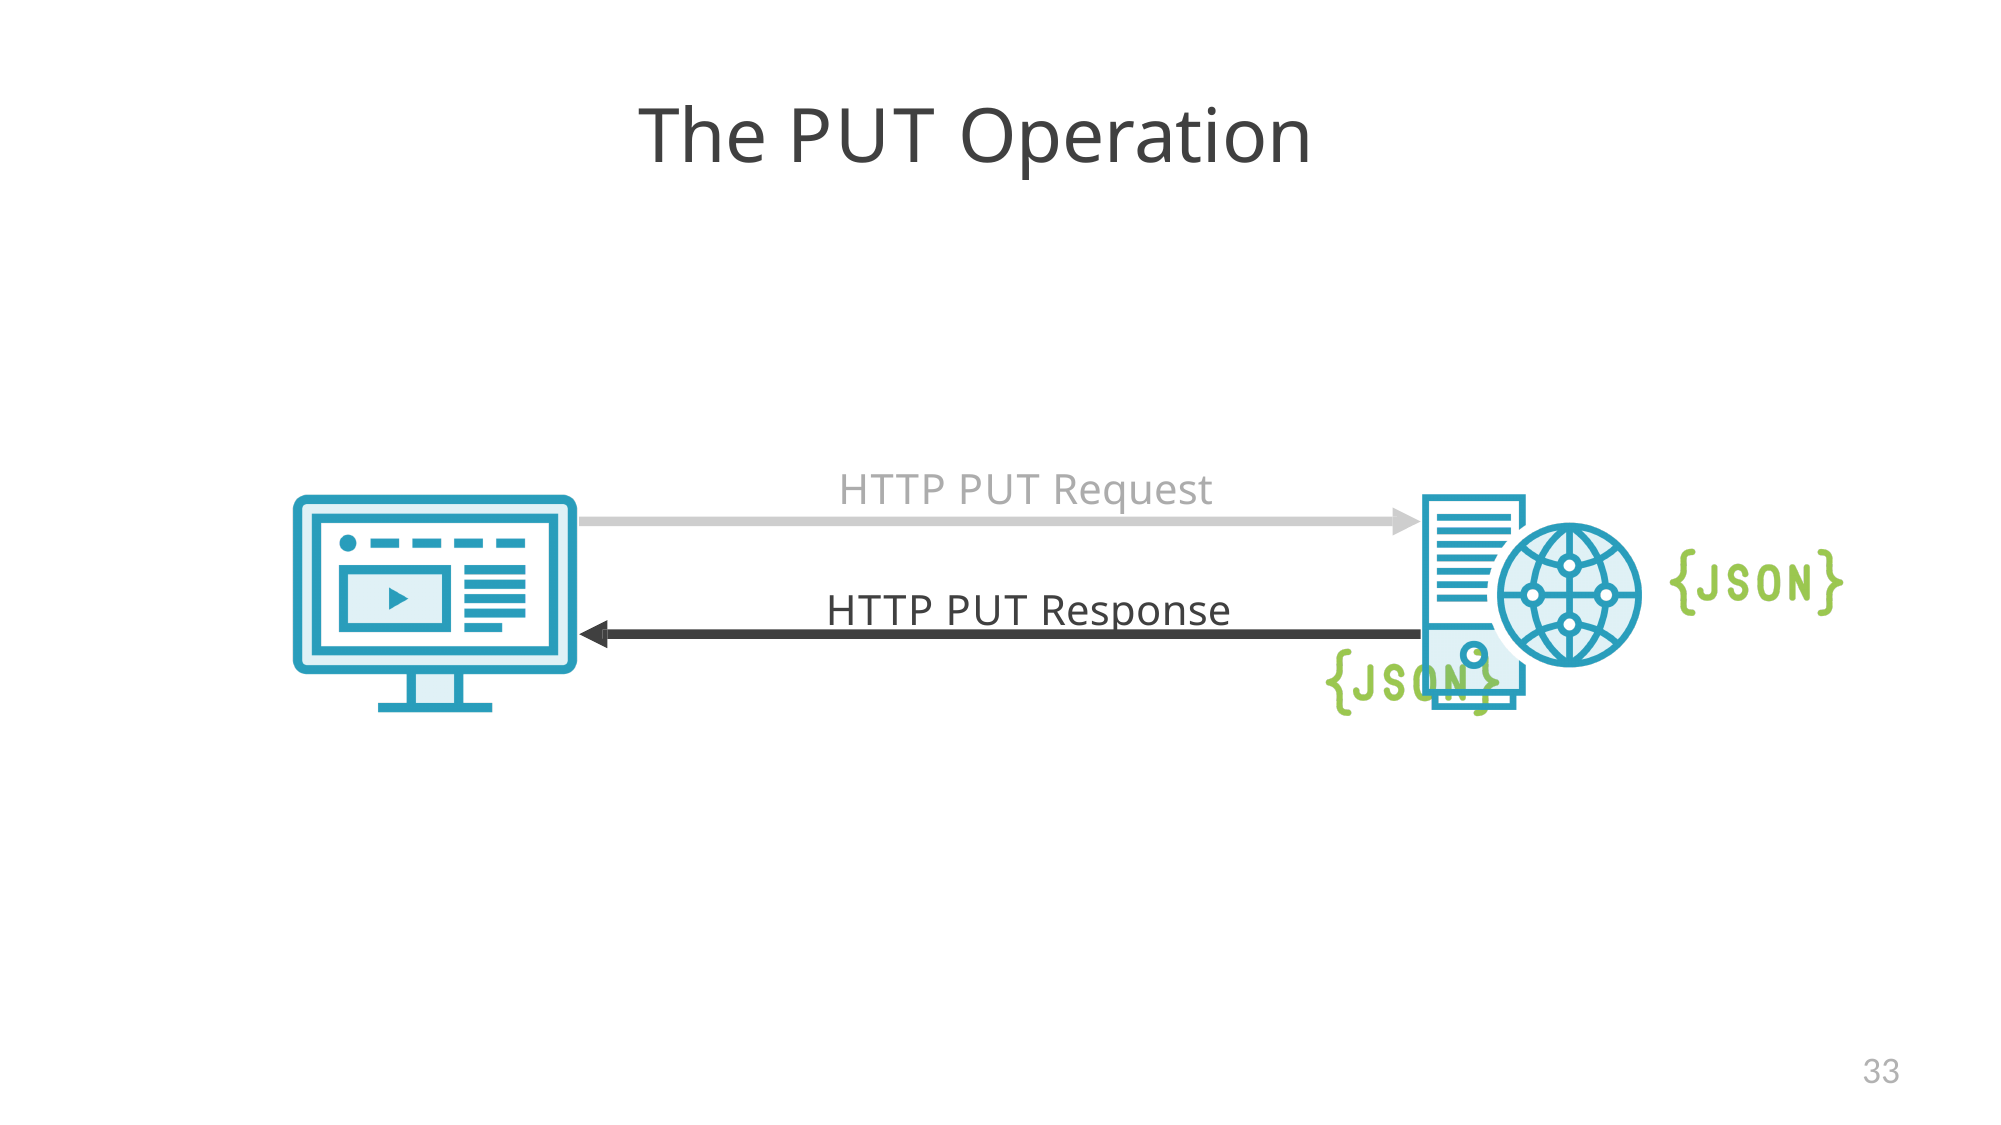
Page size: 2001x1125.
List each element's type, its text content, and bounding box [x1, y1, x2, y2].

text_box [1324, 492, 1644, 718]
picture [1668, 547, 1845, 618]
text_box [290, 492, 1323, 715]
text_box HTTP PUT Request HTTP PUT Response [823, 460, 1257, 491]
slide_number 33 [1440, 1046, 1900, 1103]
title The PUT Operation [636, 84, 1349, 275]
